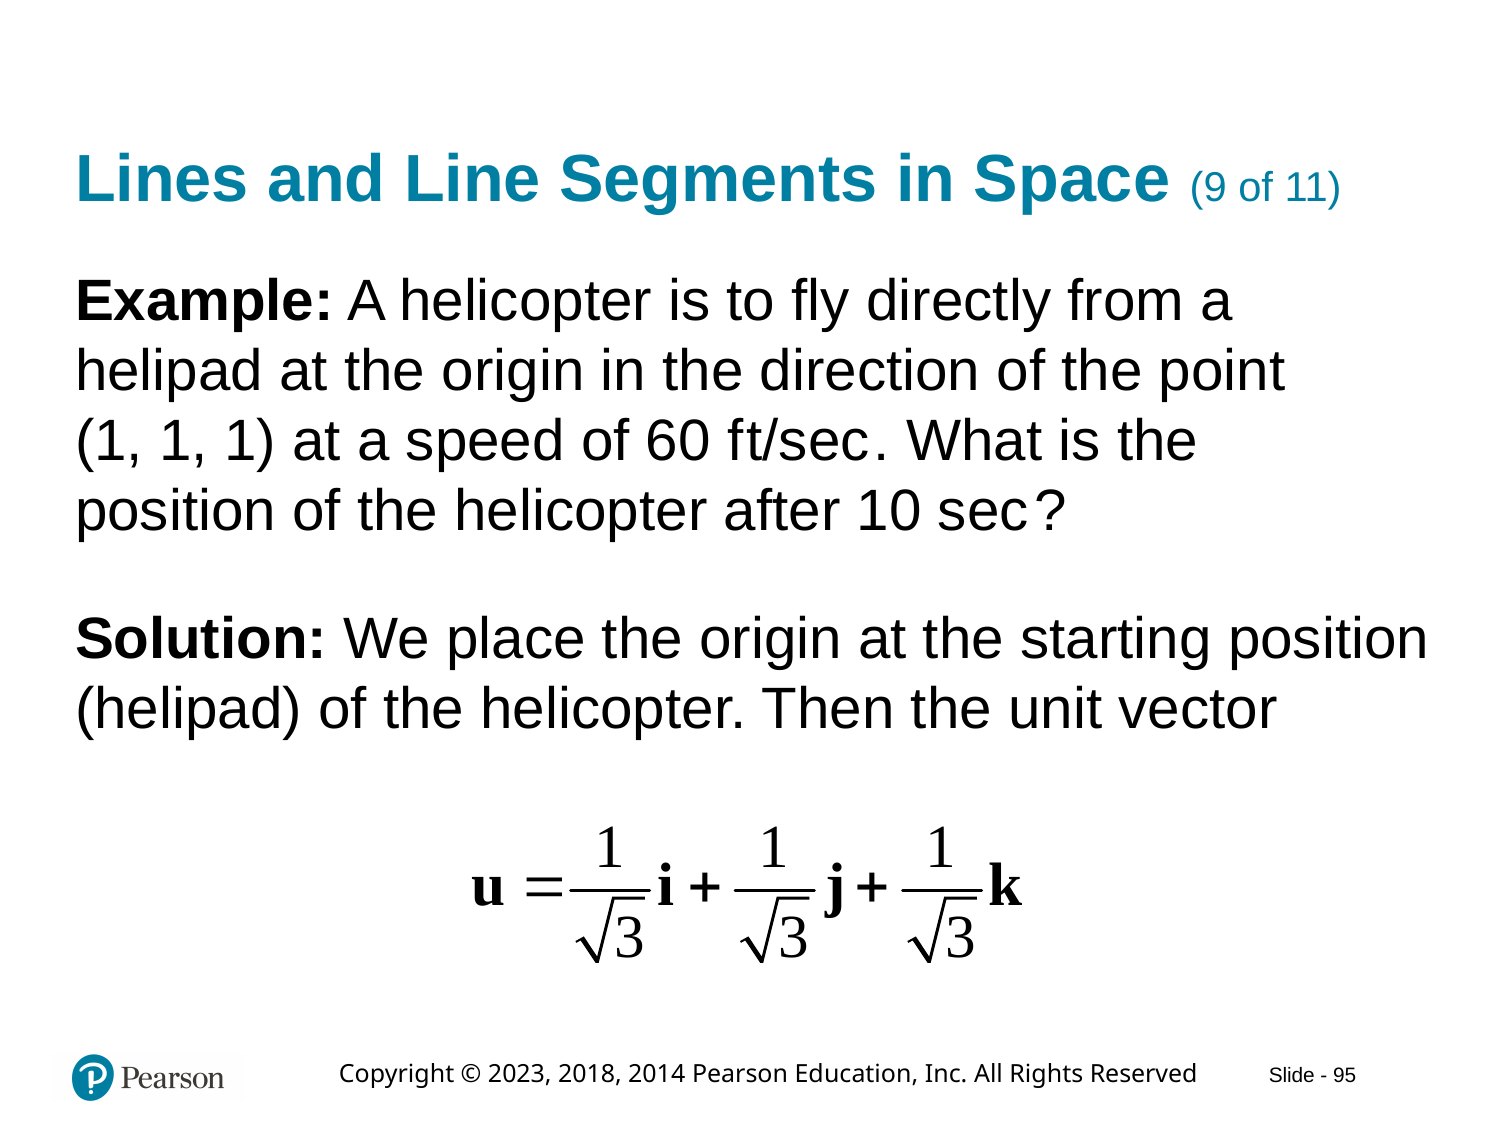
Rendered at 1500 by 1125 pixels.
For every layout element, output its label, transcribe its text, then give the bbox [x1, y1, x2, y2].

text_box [469, 815, 1031, 970]
picture [51, 1053, 245, 1102]
title Lines and Line Segments in Space (9 of 11) [75, 35, 1425, 216]
list Solution: We place the origin at the starting position (helipad) of the helicopter. Then the unit vector [75, 600, 1475, 775]
list Example: A helicopter is to fly directly from a helipad at the origin in the direction of the point (1, 1, 1) at a speed of 60 feet/seconds. What is the position of the helicopter after 10 seconds? [75, 262, 1338, 563]
